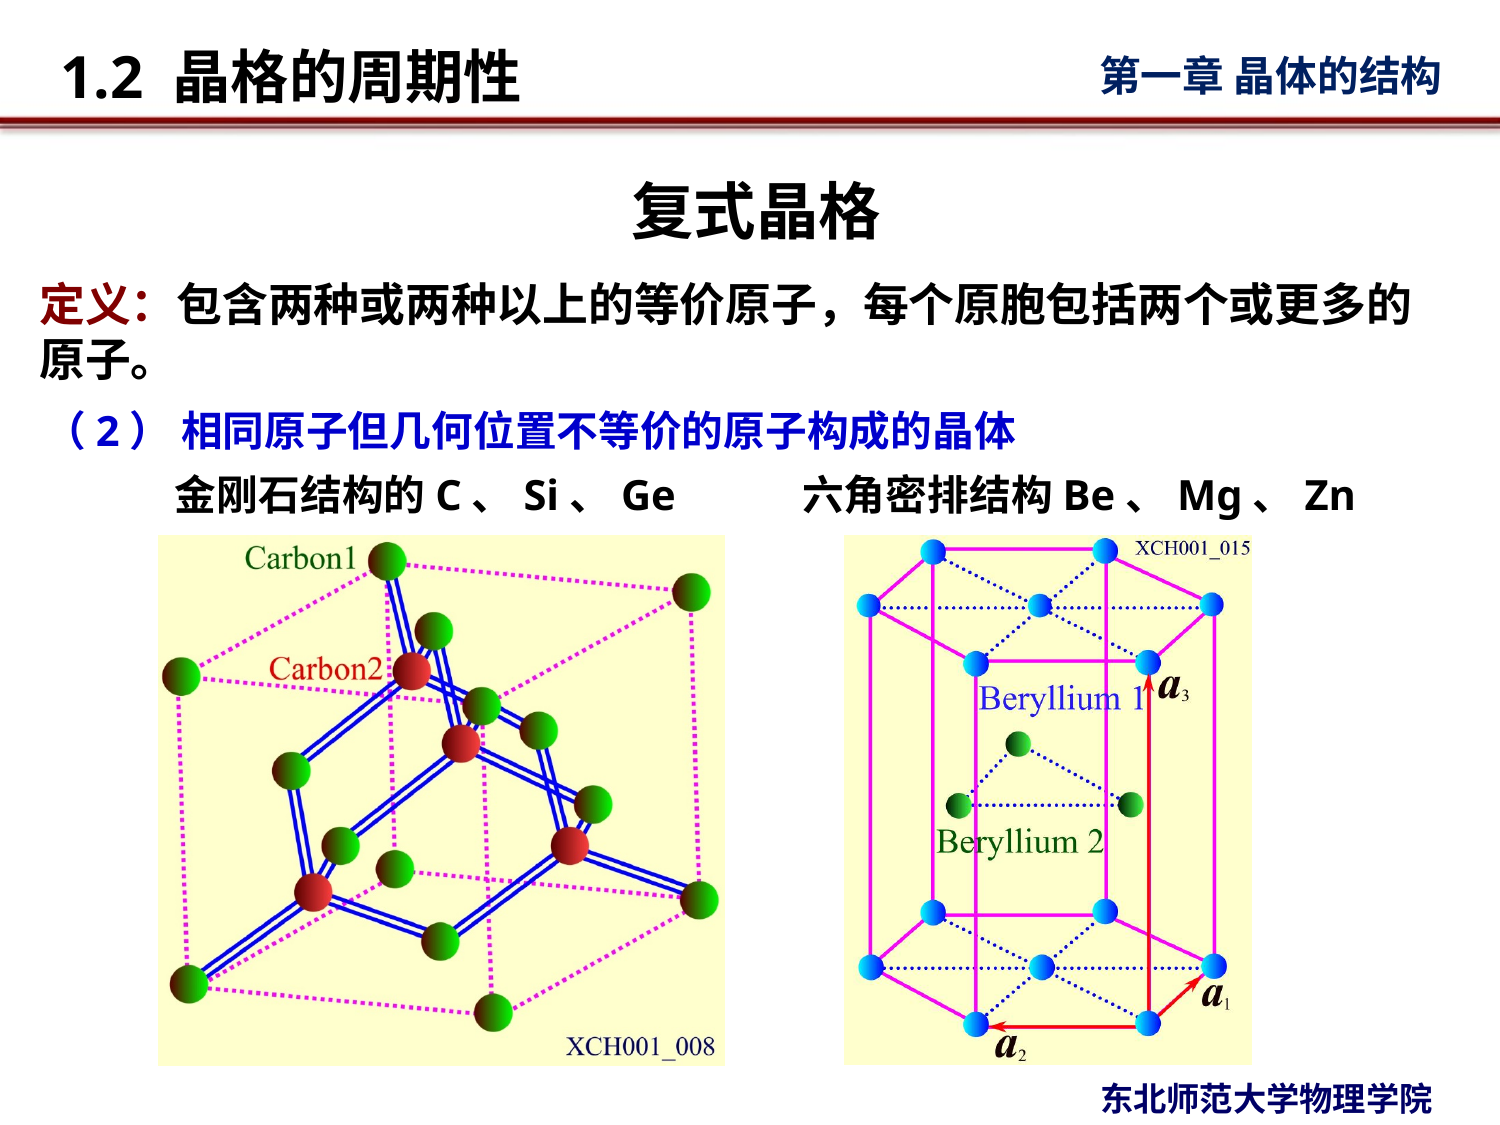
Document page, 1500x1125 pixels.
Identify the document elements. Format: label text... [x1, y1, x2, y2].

text_box （2） 相同原子但几何位置不等价的原子构成的晶体 [29, 397, 1345, 462]
text_box 复式晶格 [72, 132, 1425, 256]
text_box 金刚石结构的C、Si、Ge [160, 461, 787, 527]
text_box 定义：包含两种或两种以上的等价原子，每个原胞包括两个或更多的原子。 [24, 268, 1459, 394]
picture [0, 0, 1500, 1125]
text_box 六角密排结构Be、Mg、Zn [787, 461, 1475, 527]
